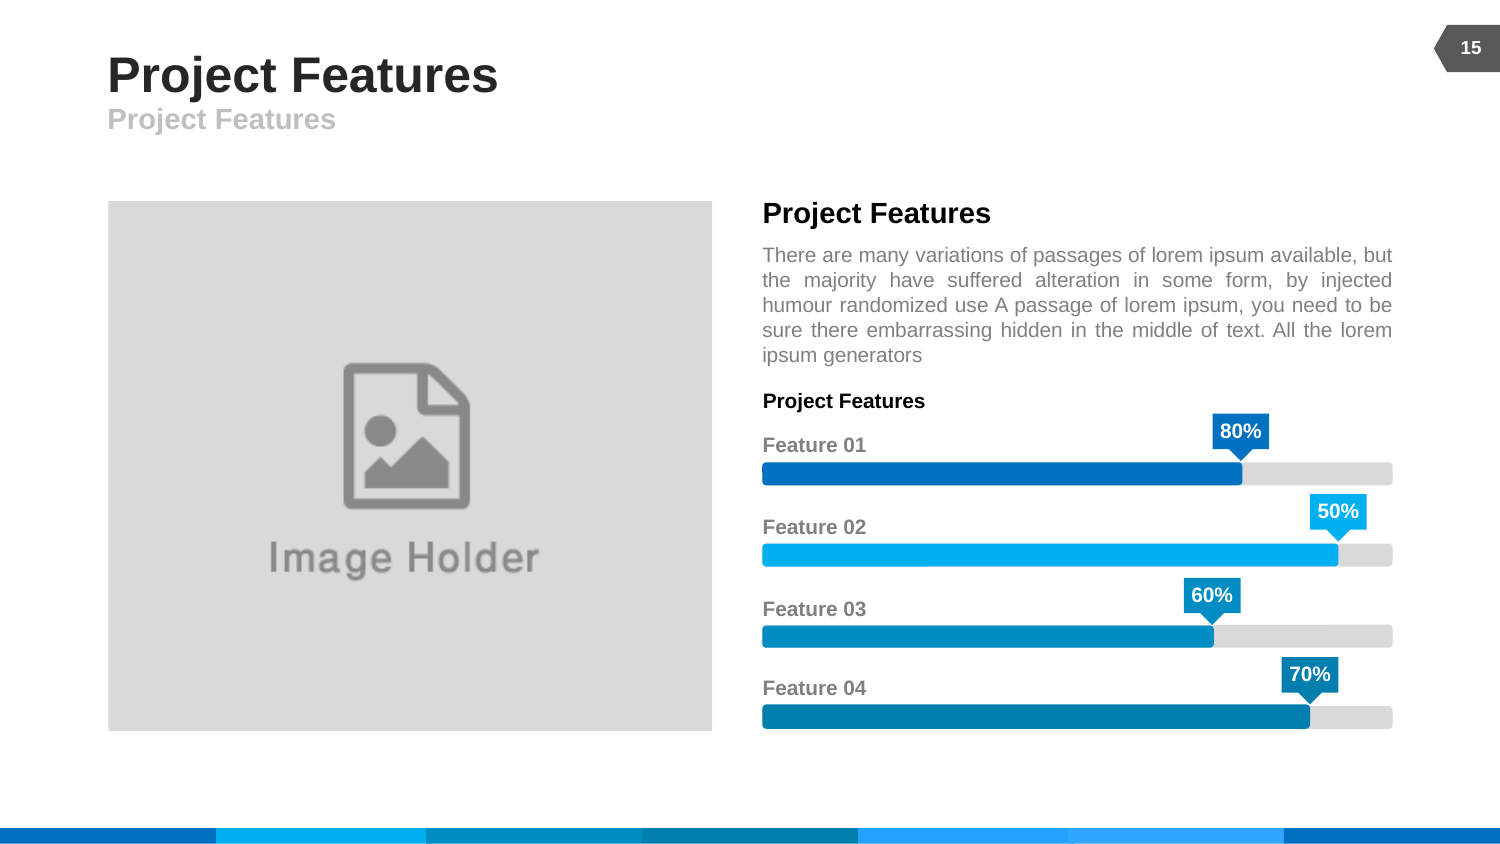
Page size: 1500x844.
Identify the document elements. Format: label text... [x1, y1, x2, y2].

text_box Project Features [762, 194, 993, 230]
text_box [766, 703, 1395, 732]
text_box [1309, 493, 1367, 542]
title Project Features [107, 43, 1033, 102]
text_box [1213, 622, 1395, 650]
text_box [1183, 577, 1241, 626]
text_box [1241, 460, 1395, 488]
text_box Project Features [762, 387, 926, 413]
text_box [1337, 541, 1395, 569]
text_box [760, 541, 1341, 569]
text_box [1281, 656, 1339, 705]
text_box [760, 702, 1313, 731]
text_box There are many variations of passages of lorem ipsum available, but the majority have suffered alteration in some form, by injected humour randomized use A passage of lorem ipsum, you need to be sure there embarrassing hidden in the middle of text. All the lorem ipsum generators [762, 242, 1393, 368]
slide_number 15 [1439, 24, 1500, 70]
text_box Feature 02 [762, 513, 867, 539]
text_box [1212, 413, 1270, 462]
text_box Feature 03 [762, 595, 867, 621]
text_box [106, 200, 714, 733]
text_box [760, 623, 1216, 650]
text_box Feature 04 [762, 674, 867, 700]
text_box Feature 01 [762, 431, 867, 457]
text_box [760, 460, 1245, 488]
list Project Features [107, 101, 783, 135]
